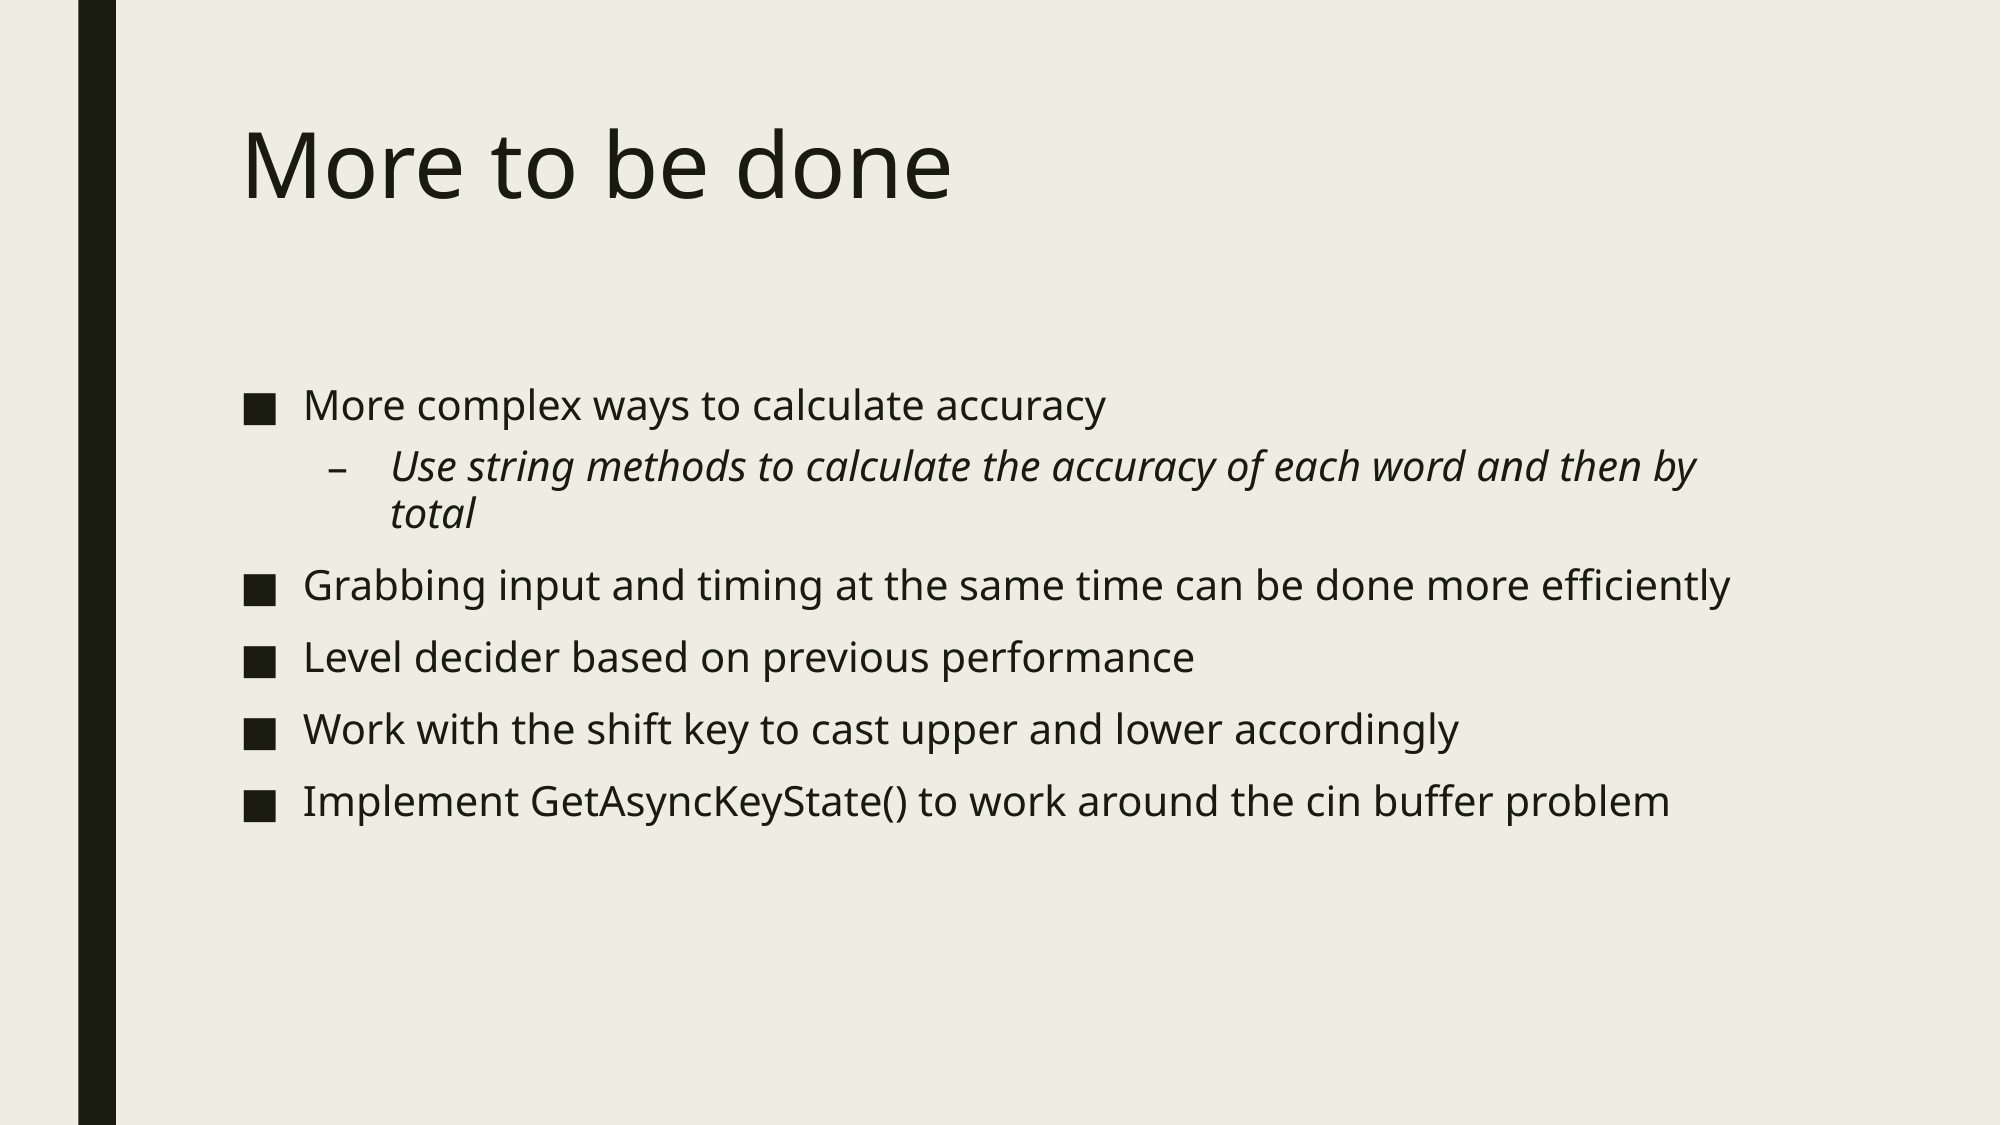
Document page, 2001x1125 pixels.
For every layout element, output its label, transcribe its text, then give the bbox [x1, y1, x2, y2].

title More to be done [225, 112, 1800, 357]
list More complex ways to calculate accuracy Use string methods to calculate the accuracy of each word and then by total Grabbing input and timing at the same time can be done more efficiently Level decider based on previous performance Work with the shift key to cast upper and lower accordingly Implement GetAsyncKeyState() to work around the cin buffer problem [225, 375, 1800, 963]
